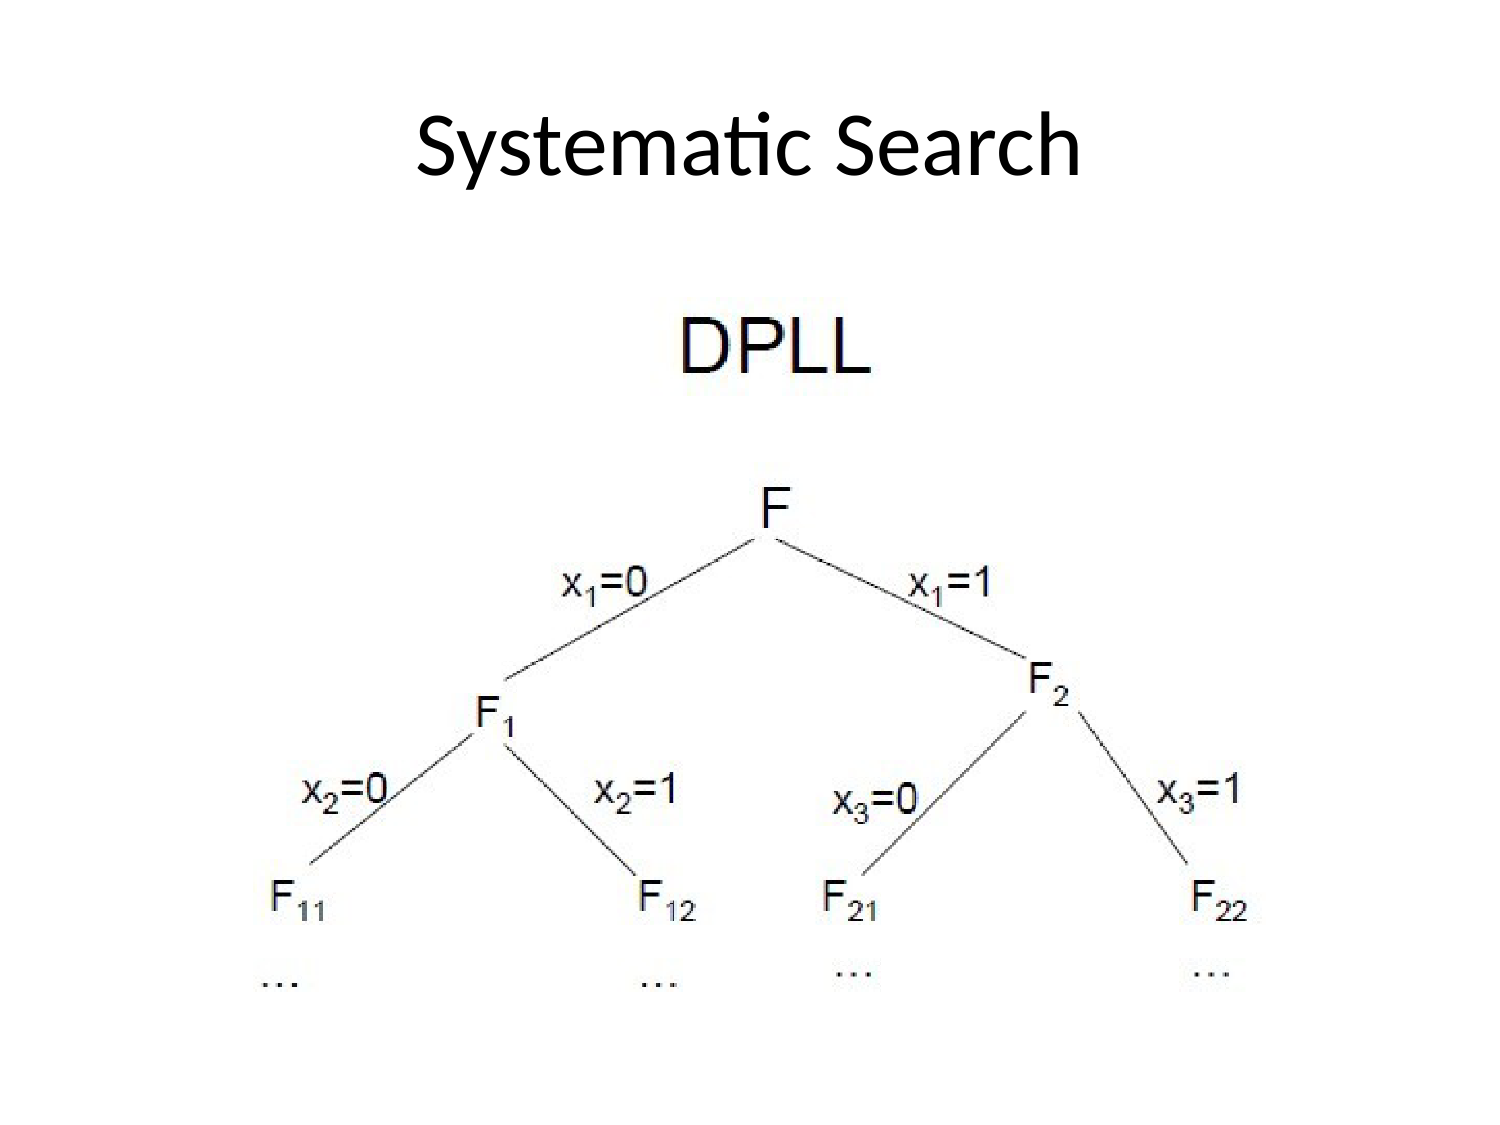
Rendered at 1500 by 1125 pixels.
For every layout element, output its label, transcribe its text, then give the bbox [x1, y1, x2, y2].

picture [206, 255, 1272, 996]
list Types of search methods: Complete ←→ incomplete systematic search ←→ local search deterministic ←→ stochastic sequential ←→ parallel [75, 262, 1425, 1005]
title Systematic Search [75, 45, 1425, 233]
